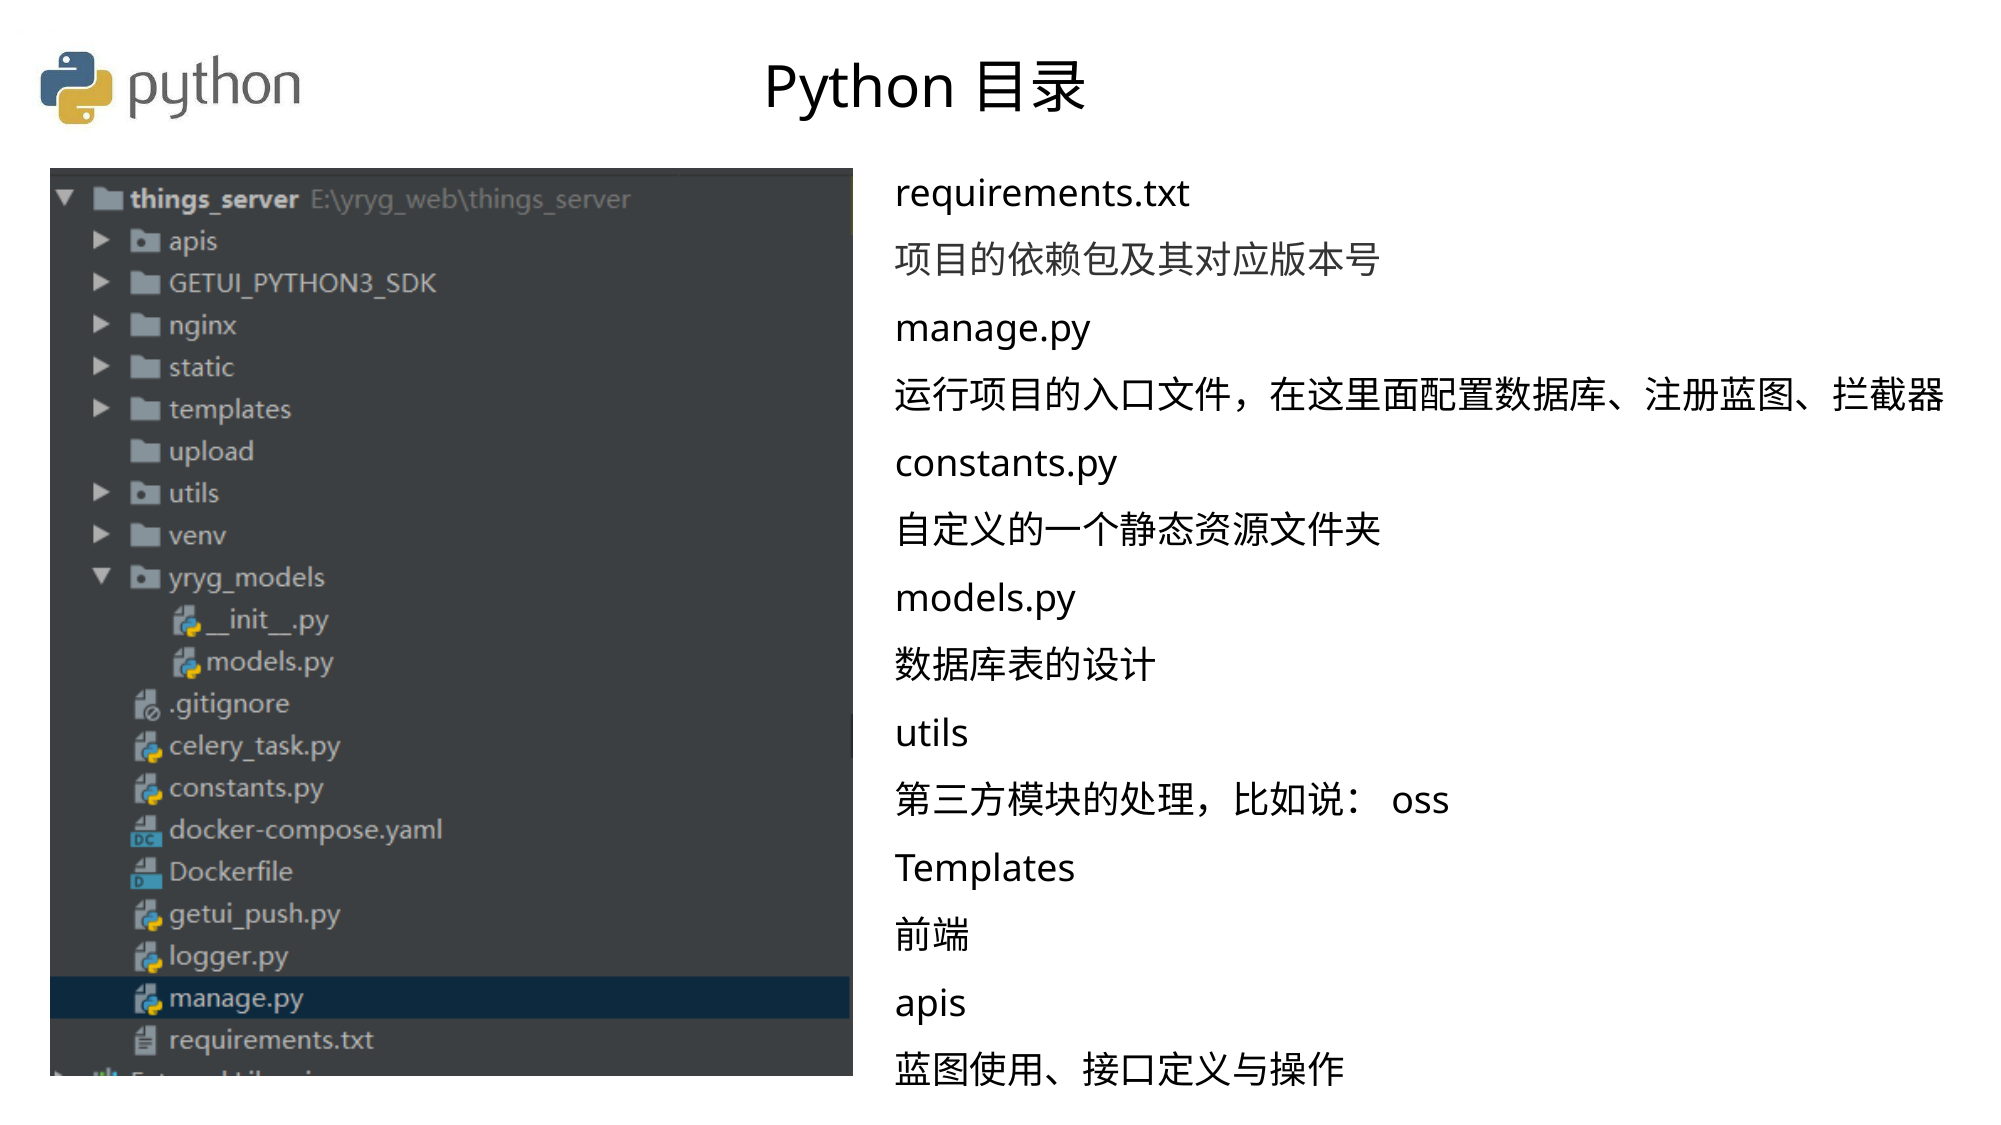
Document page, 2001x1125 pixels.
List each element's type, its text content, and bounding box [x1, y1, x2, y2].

text_box Python目录 [749, 41, 1103, 127]
picture [0, 1, 854, 1076]
text_box requirements.txt 项目的依赖包及其对应版本号 manage.py 运行项目的入口文件，在这里面配置数据库、注册蓝图、拦截器 constants.py 自定义的一个静态资源文件夹 models.py 数据库表的设计 utils 第三方模块的处理，比如说：oss Templates 前端 apis 蓝图使用、接口定义与操作 [880, 139, 1960, 1099]
